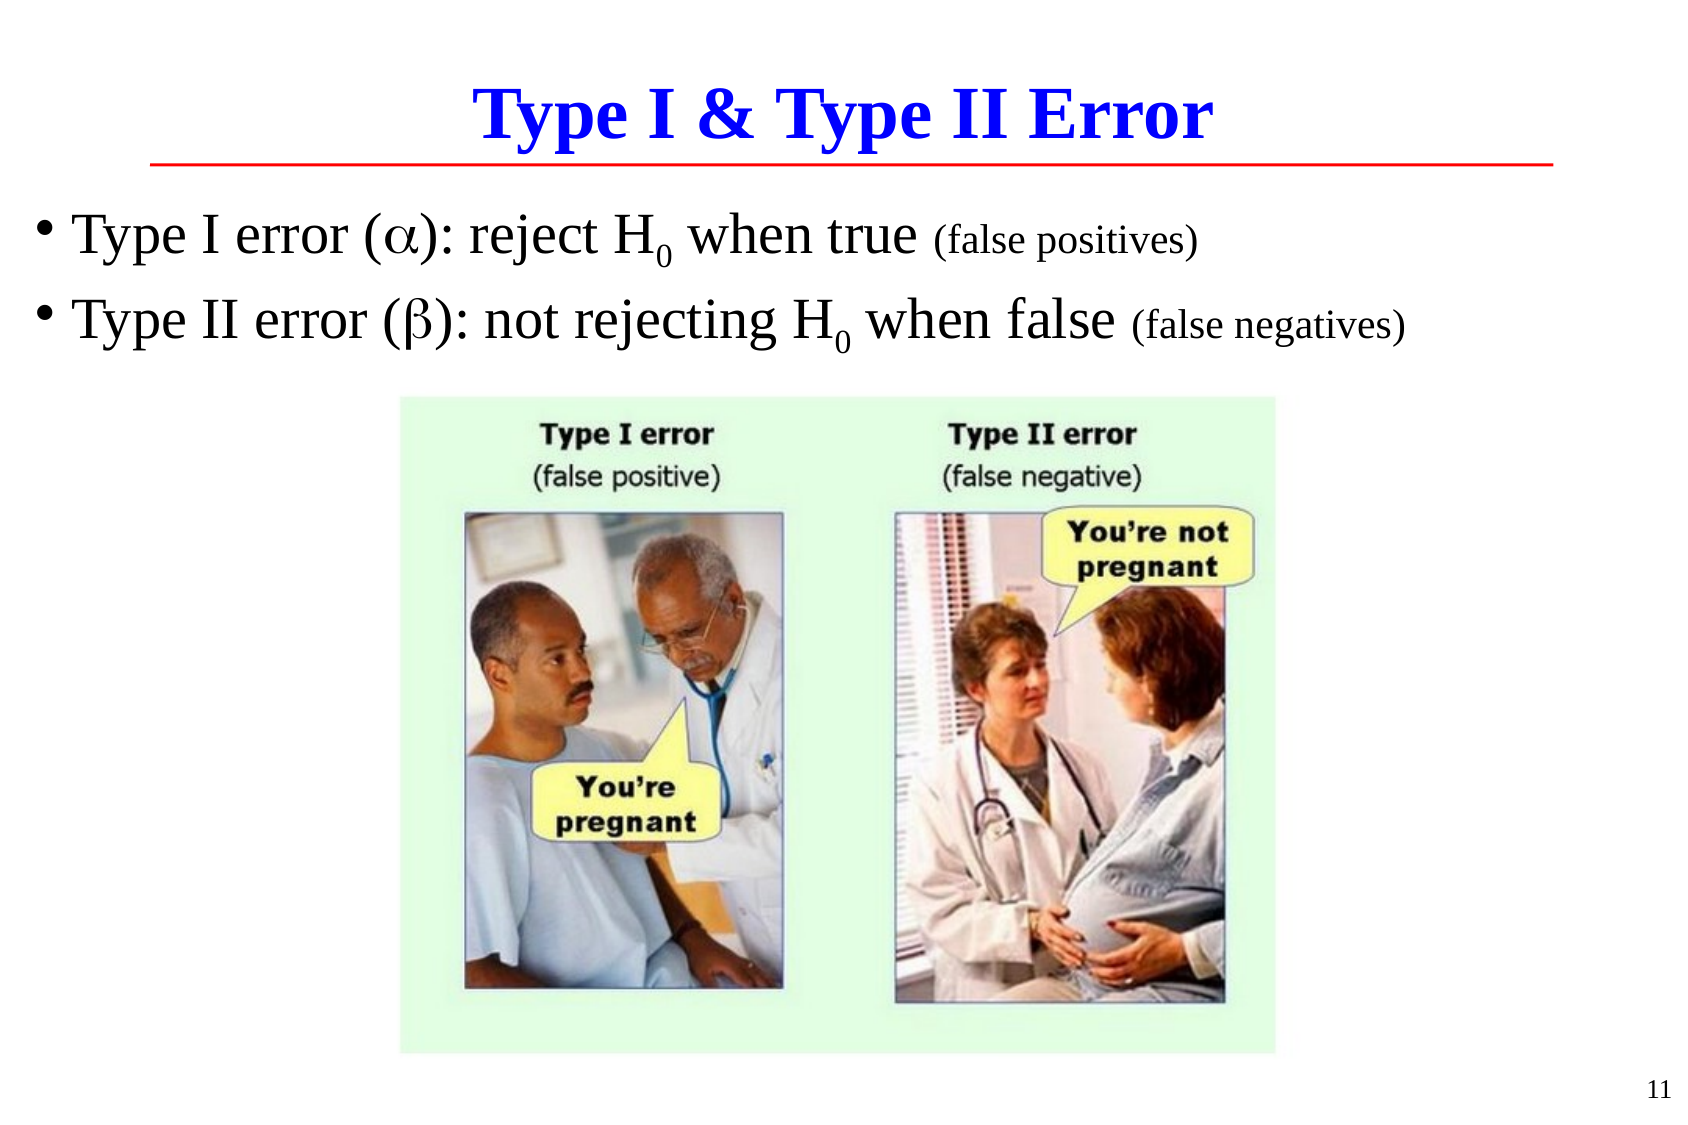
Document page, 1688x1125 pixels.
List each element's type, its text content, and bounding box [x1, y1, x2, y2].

title Type I & Type II Error [126, 14, 1561, 187]
picture [373, 386, 1319, 1063]
text_box Type I error (a): reject H0 when true (false positives) Type II error (b): not rejecting H0 when false (false negatives) [20, 187, 1672, 368]
slide_number 11 [1335, 1050, 1688, 1125]
